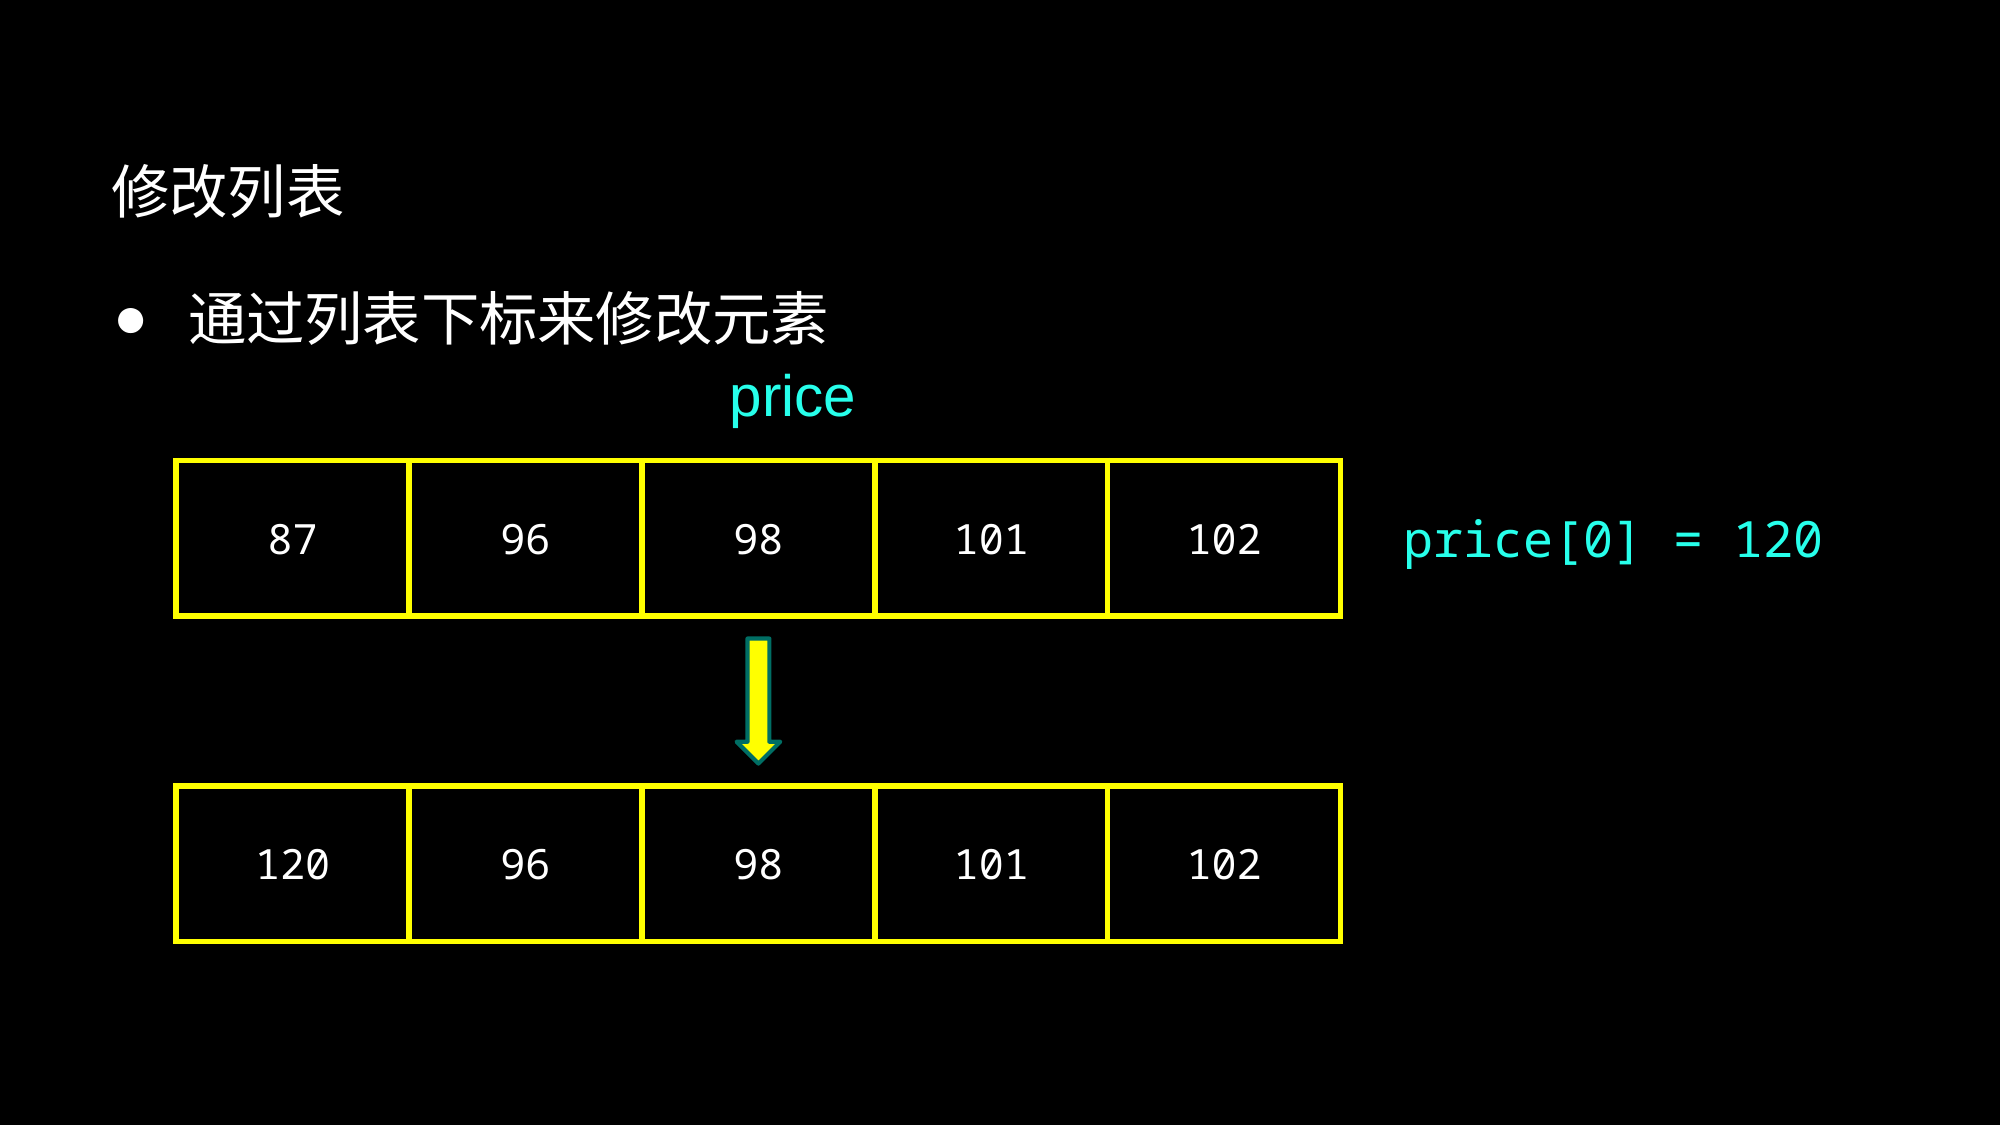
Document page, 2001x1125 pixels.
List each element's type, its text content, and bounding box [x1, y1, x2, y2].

table_header 98 [645, 463, 872, 613]
table_header 120 [179, 789, 406, 939]
text_box price [714, 350, 1000, 436]
table_header 102 [1110, 789, 1338, 939]
table_header 101 [878, 789, 1105, 939]
text_box [734, 636, 783, 766]
text_box price[0] = 120 [1388, 500, 1839, 576]
table_header 87 [179, 463, 406, 613]
list 通过列表下标来修改元素 [68, 252, 1932, 1000]
table_header 96 [412, 463, 639, 613]
table_header 98 [645, 789, 872, 939]
table_header 96 [412, 789, 639, 939]
text_box 修改列表 [96, 148, 688, 233]
table_header 101 [878, 463, 1105, 613]
table_header 102 [1110, 463, 1338, 613]
